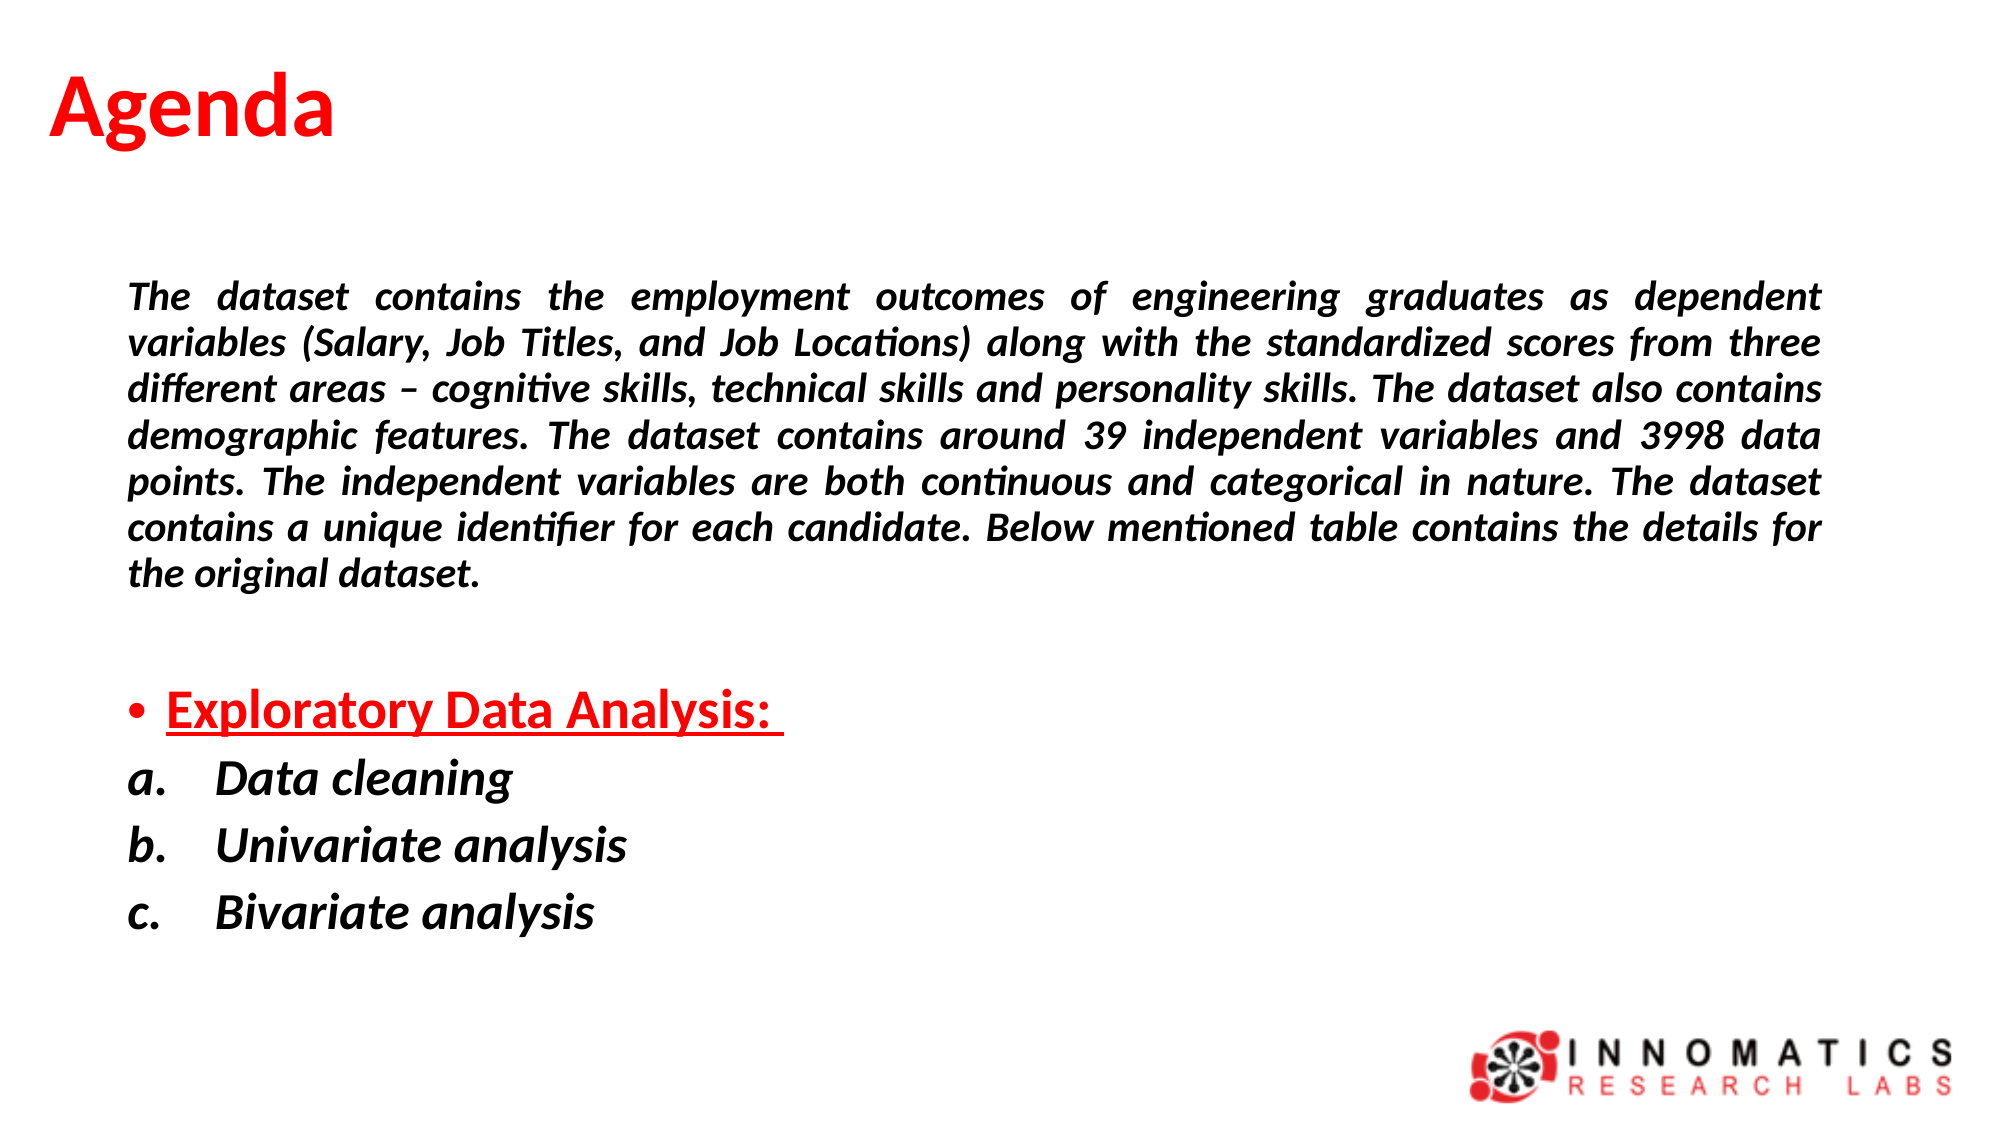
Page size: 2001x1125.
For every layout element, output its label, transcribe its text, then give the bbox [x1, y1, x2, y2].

title Agenda [34, 3, 1760, 221]
list The dataset contains the employment outcomes of engineering graduates as dependent variables (Salary, Job Titles, and Job Locations) along with the standardized scores from three different areas – cognitive skills, technical skills and personality skills. The dataset also contains demographic features. The dataset contains around 39 independent variables and 3998 data points. The independent variables are both continuous and categorical in nature. The dataset contains a unique identifier for each candidate. Below mentioned table contains the details for the original dataset. Exploratory Data Analysis: Data cleaning Univariate analysis Bivariate analysis [112, 191, 1838, 1090]
picture [1445, 1014, 1975, 1125]
